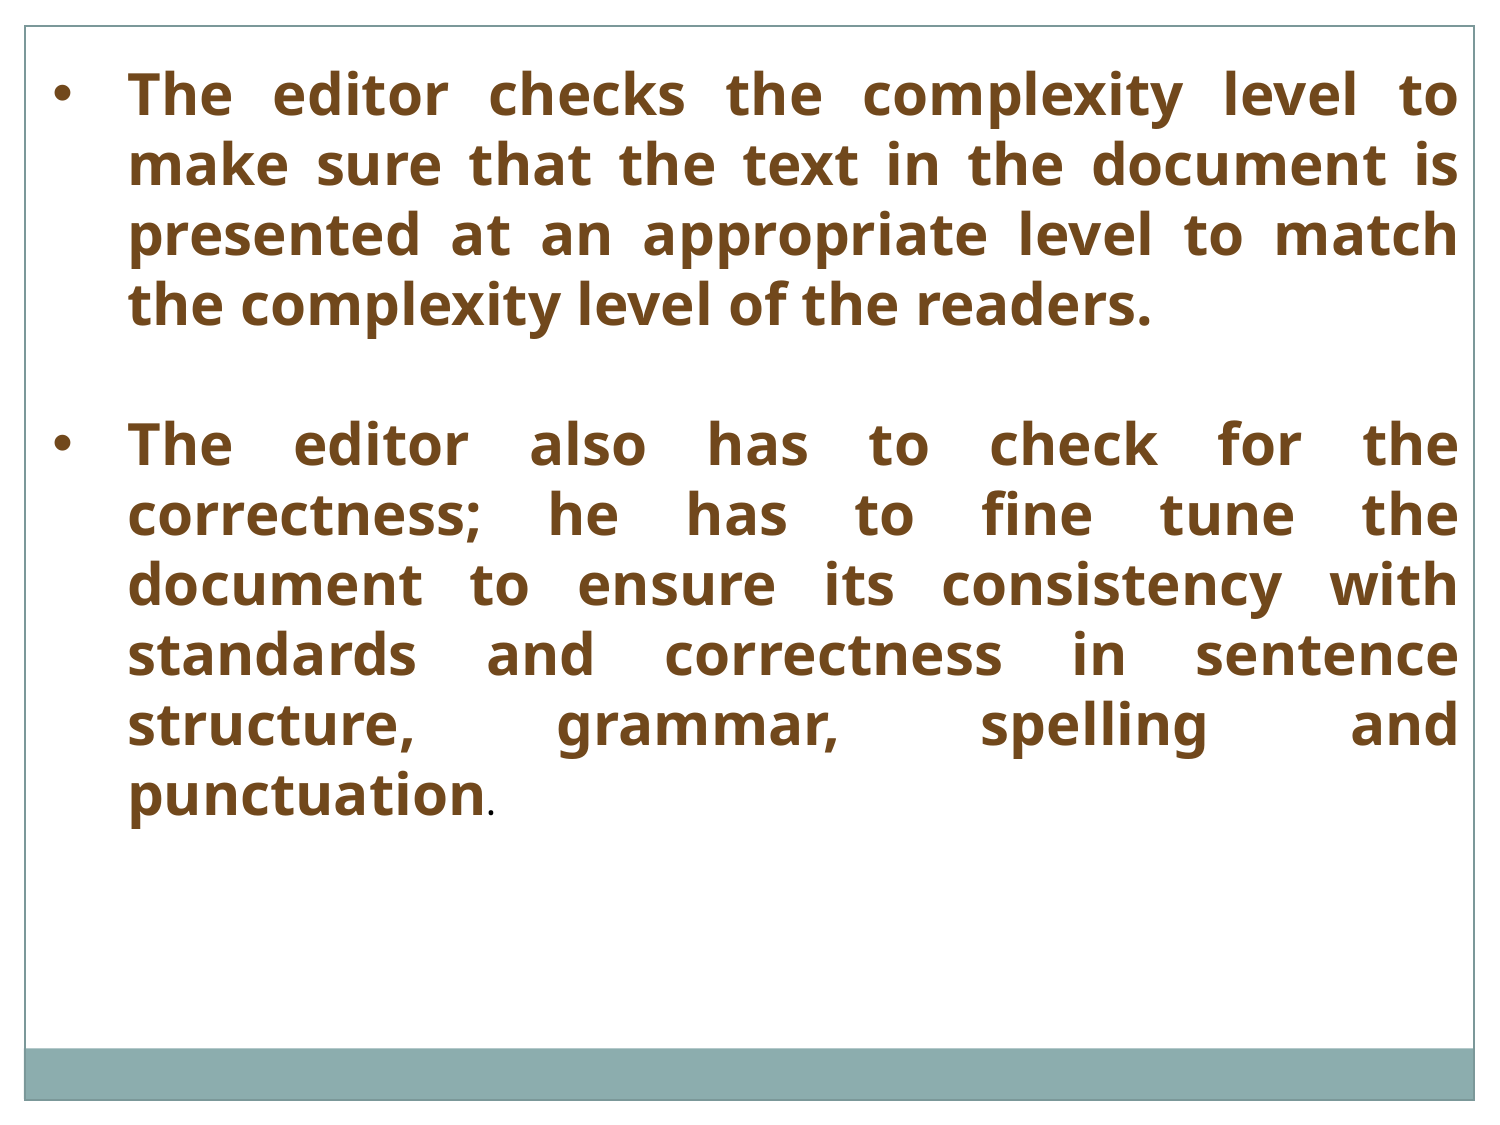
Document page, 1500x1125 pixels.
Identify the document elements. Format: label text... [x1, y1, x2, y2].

text_box The editor checks the complexity level to make sure that the text in the document is presented at an appropriate level to match the complexity level of the readers. The editor also has to check for the correctness; he has to fine tune the document to ensure its consistency with standards and correctness in sentence structure, grammar, spelling and punctuation. [37, 50, 1475, 835]
